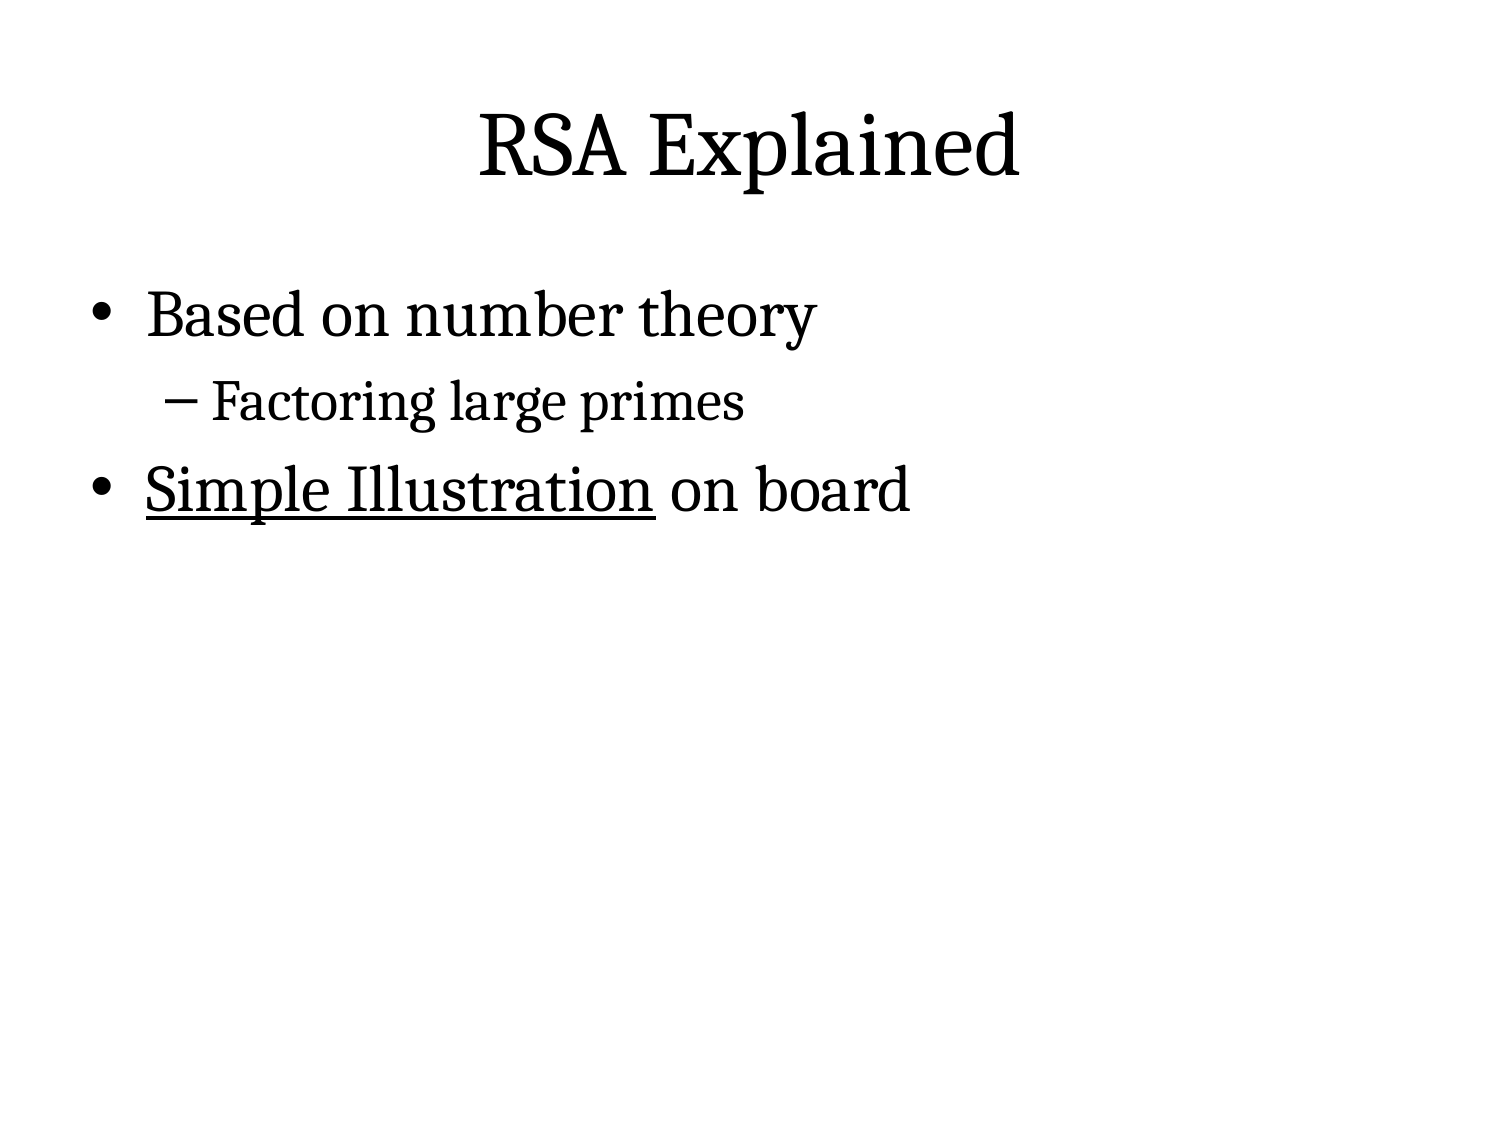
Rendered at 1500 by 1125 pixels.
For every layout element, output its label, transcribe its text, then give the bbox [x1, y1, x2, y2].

list Based on number theory Factoring large primes Simple Illustration on board [75, 262, 1425, 1005]
title RSA Explained [75, 45, 1425, 233]
